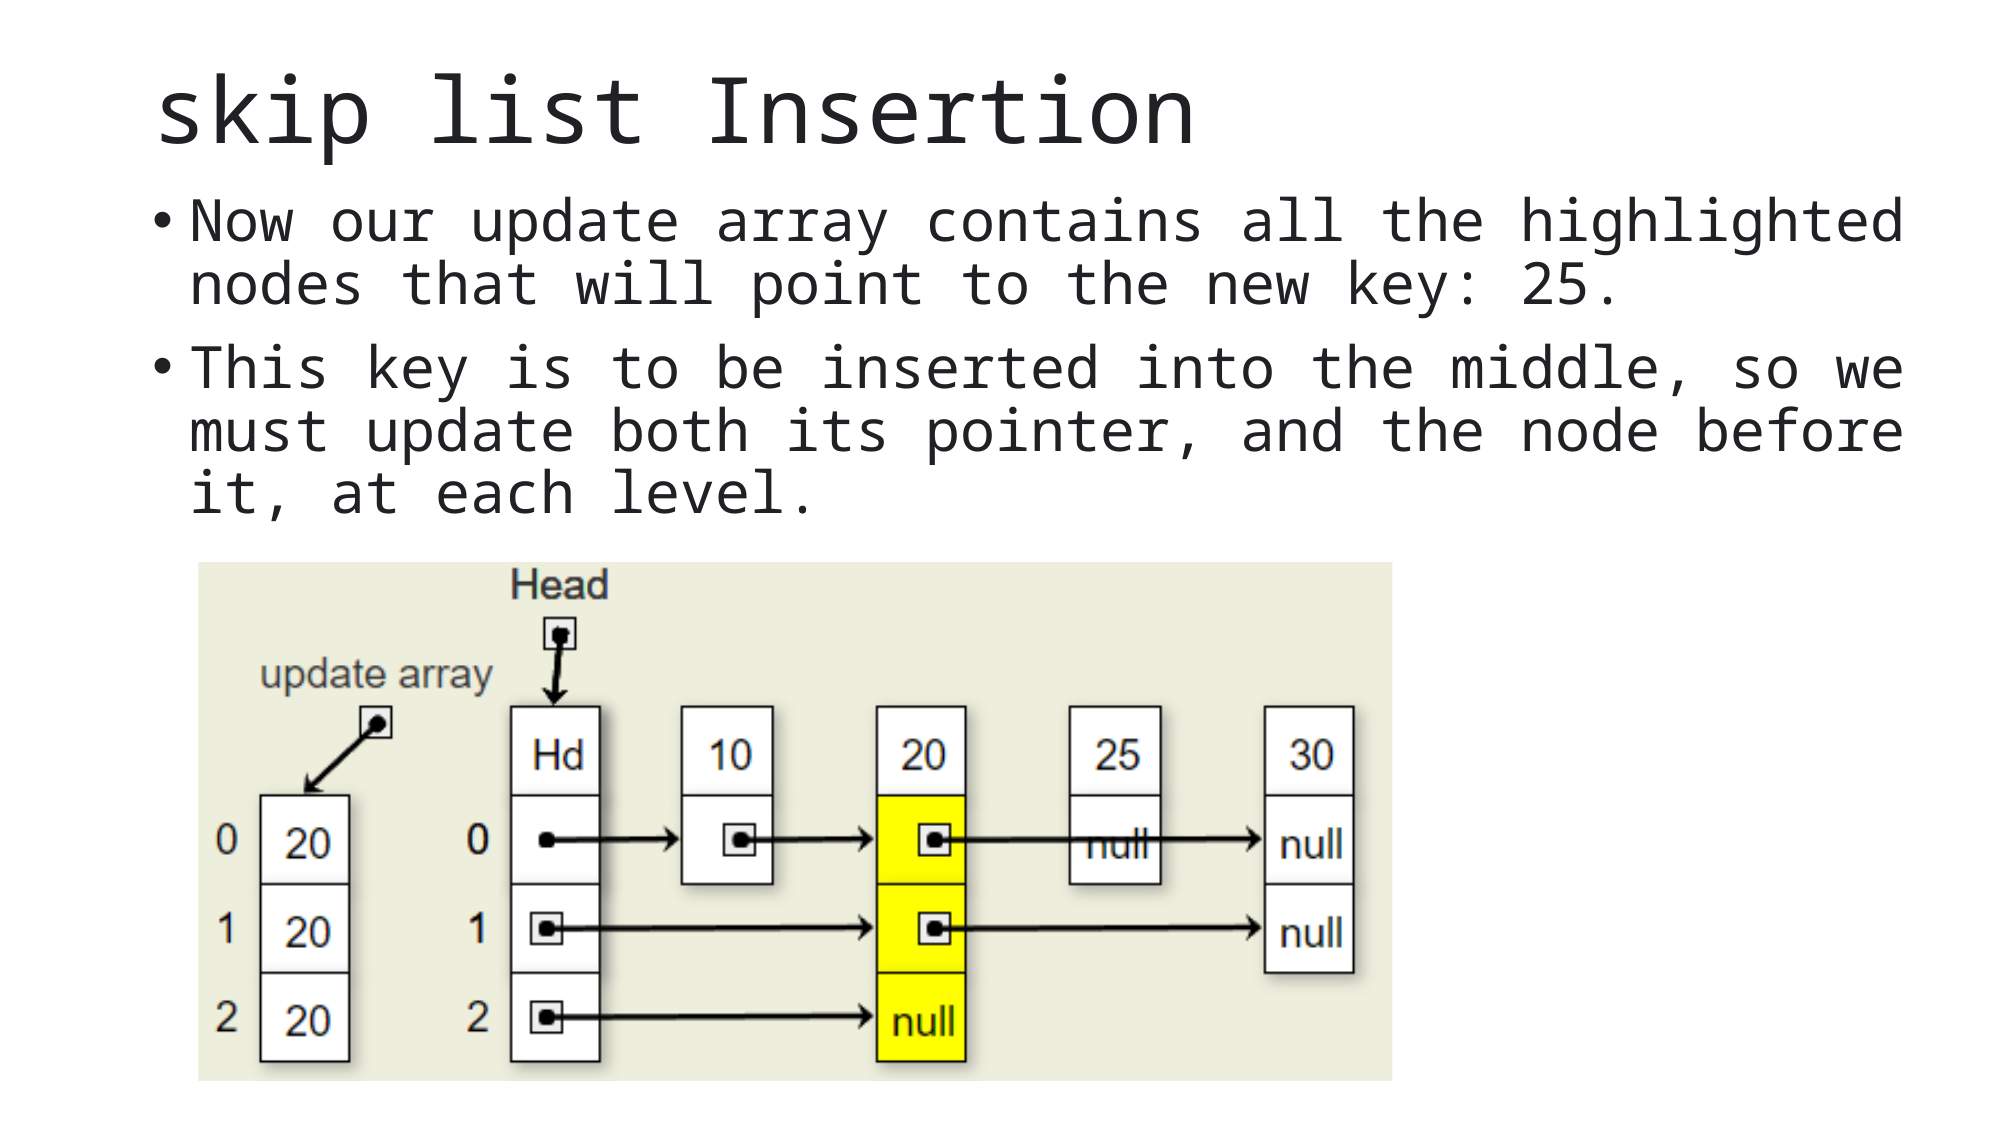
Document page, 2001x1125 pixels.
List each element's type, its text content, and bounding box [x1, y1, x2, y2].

title skip list Insertion [137, 59, 1863, 183]
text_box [198, 562, 1393, 1081]
list Now our update array contains all the highlighted nodes that will point to the new key: 25. This key is to be inserted into the middle, so we must update both its pointer, and the node before it, at each level. [137, 183, 1943, 1014]
